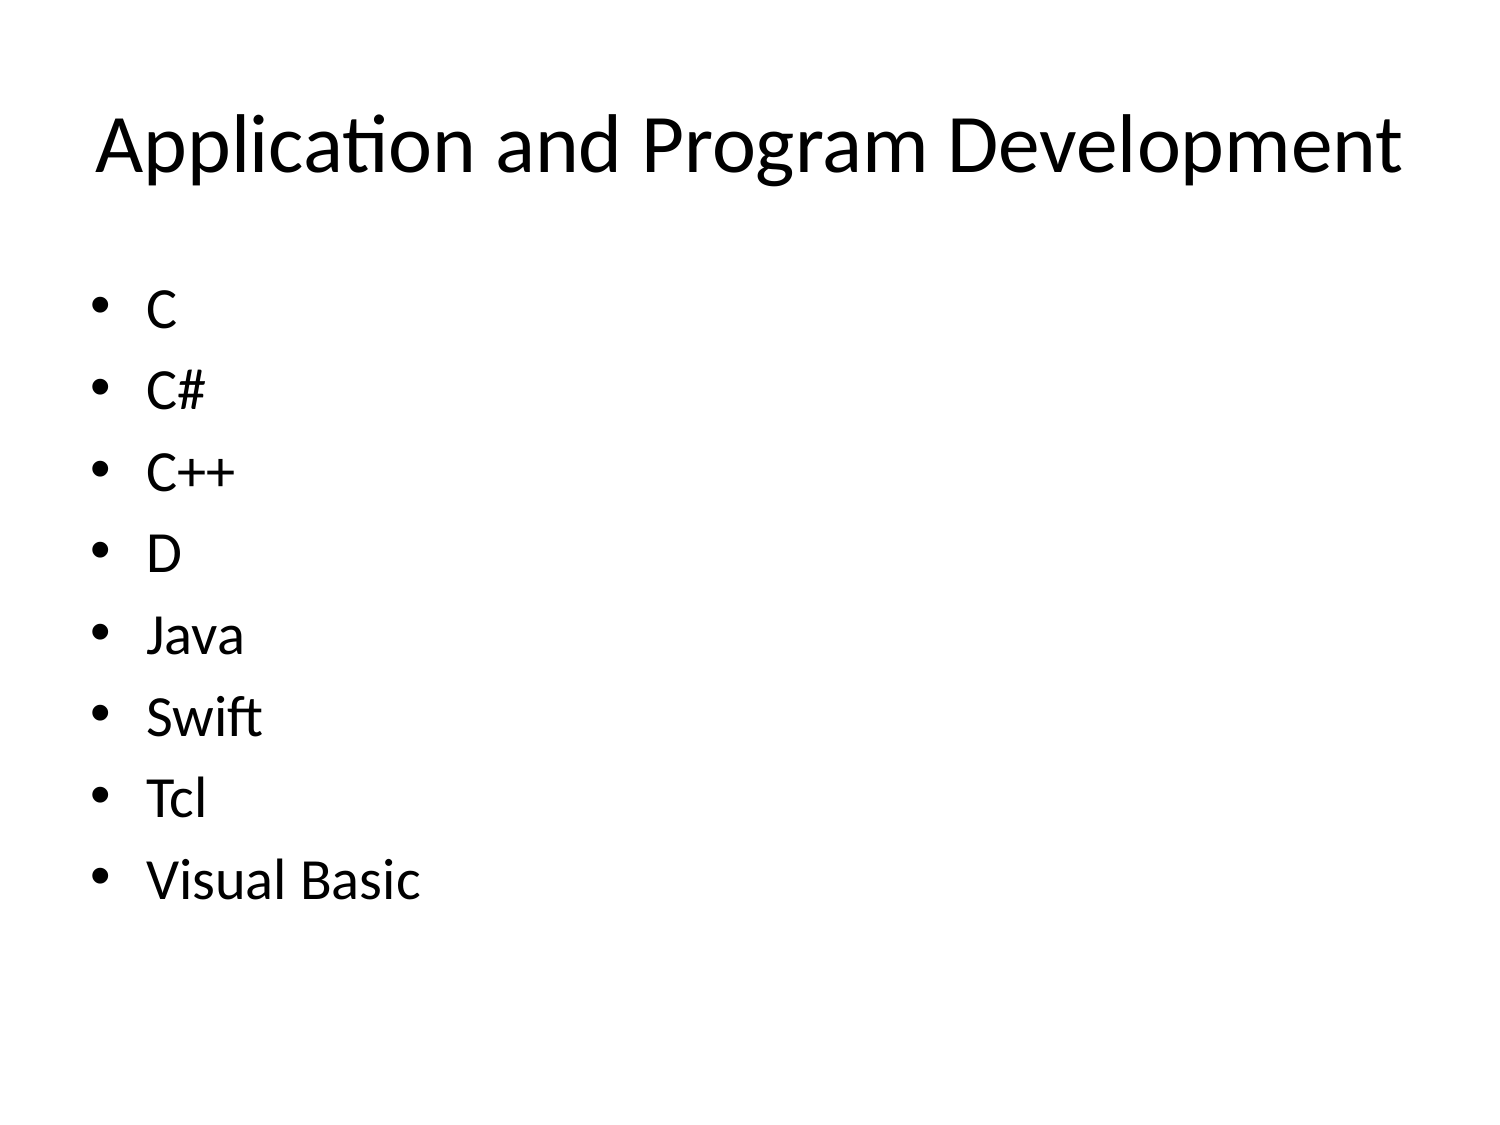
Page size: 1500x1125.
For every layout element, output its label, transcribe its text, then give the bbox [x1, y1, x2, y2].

list C C# C++ D Java Swift Tcl Visual Basic [75, 262, 1425, 1005]
title Application and Program Development [75, 45, 1425, 233]
